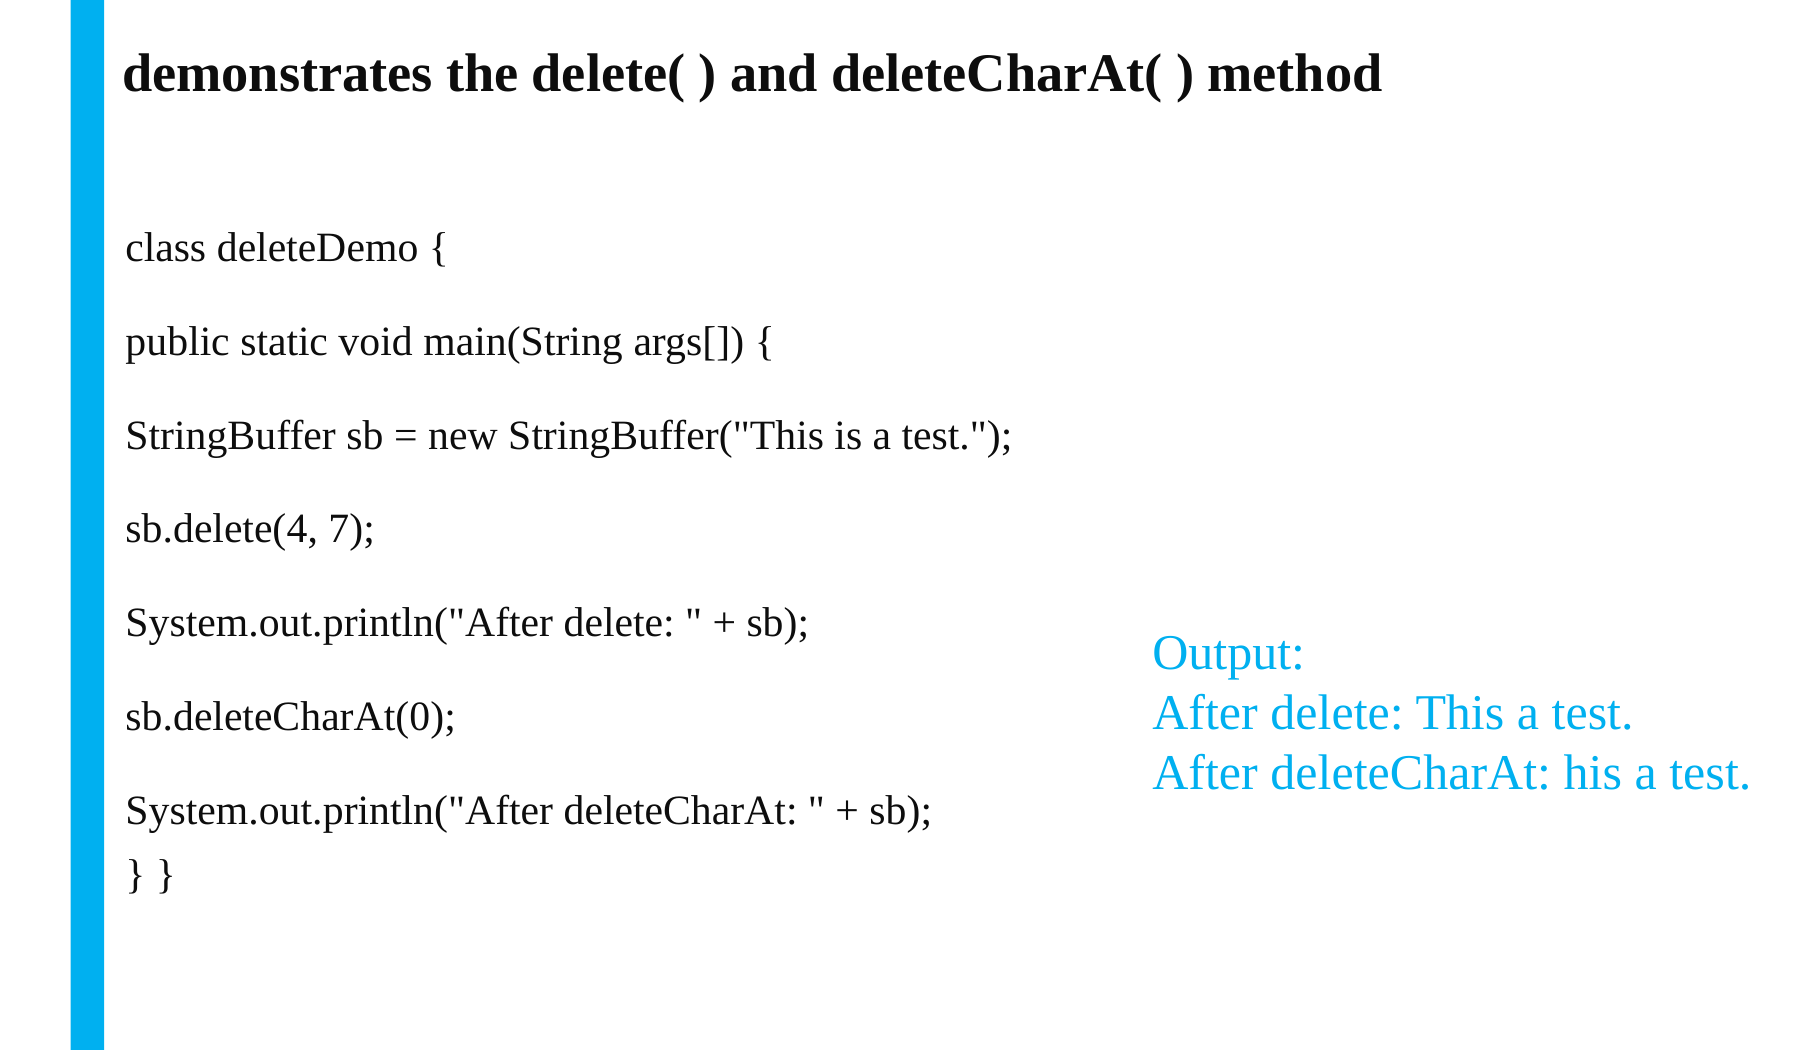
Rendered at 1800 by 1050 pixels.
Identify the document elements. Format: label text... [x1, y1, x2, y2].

text_box Output: After delete: This a test. After deleteCharAt: his a test. [1137, 612, 1800, 808]
title demonstrates the delete( ) and deleteCharAt( ) method [107, 37, 1670, 145]
list class deleteDemo { public static void main(String args[]) { StringBuffer sb = new StringBuffer("This is a test."); sb.delete(4, 7); System.out.println("After delete: " + sb); sb.deleteCharAt(0); System.out.println("After deleteCharAt: " + sb); } } [110, 187, 1528, 1013]
